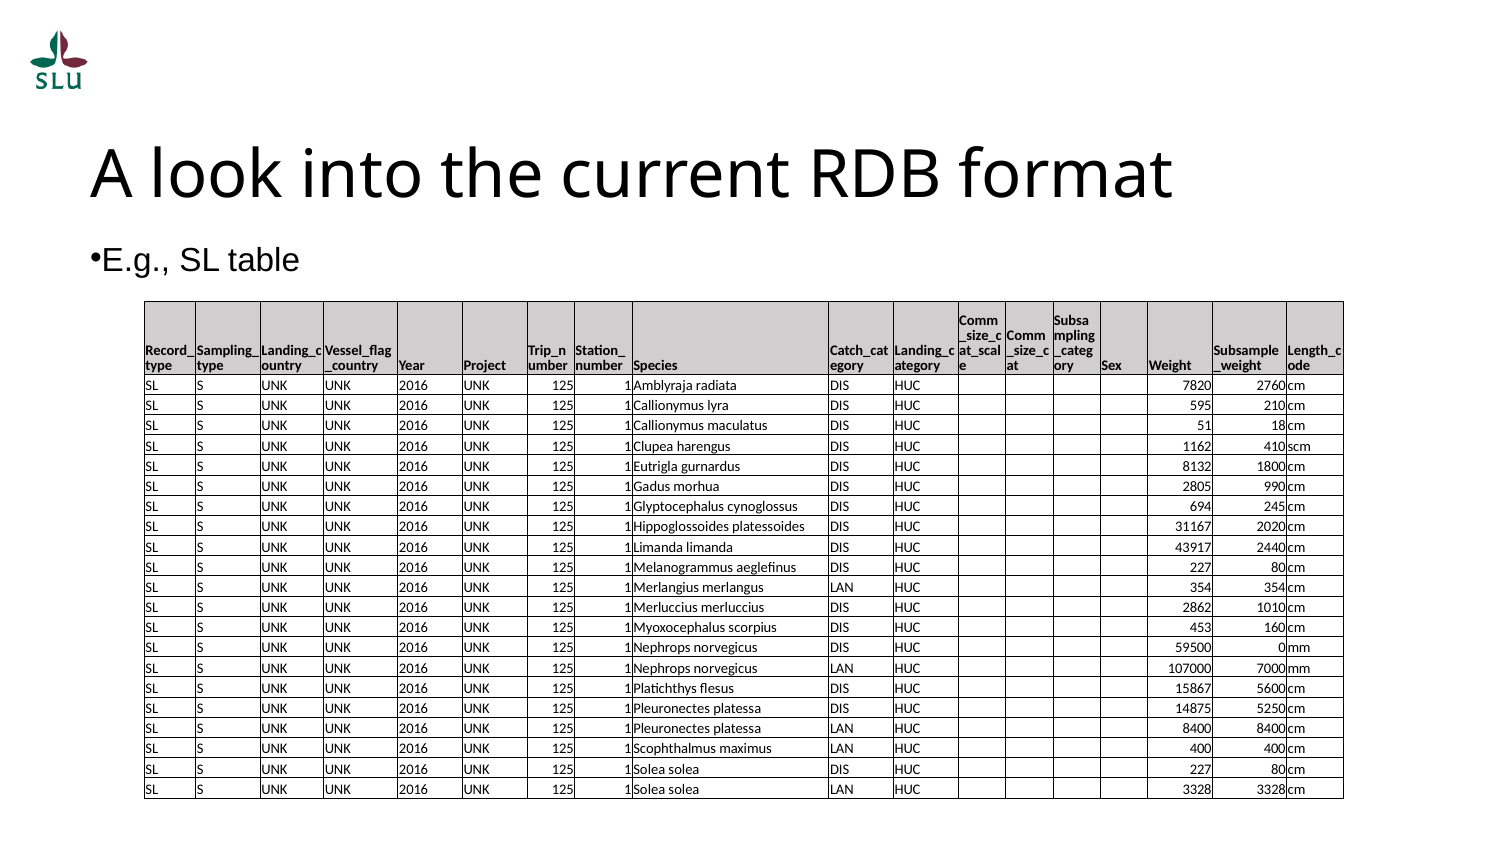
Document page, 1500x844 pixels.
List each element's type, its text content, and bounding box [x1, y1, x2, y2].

table_cell UNK [261, 766, 323, 777]
table_cell UNK [463, 778, 527, 798]
title A look into the current RDB format [75, 119, 1425, 219]
table_cell Solea solea [633, 778, 828, 798]
table_cell [959, 766, 1005, 777]
table_cell SL [145, 778, 195, 798]
table_cell 3328 [1213, 778, 1286, 798]
table_cell UNK [261, 778, 323, 798]
table_cell UNK [324, 778, 397, 798]
table_cell SL [145, 766, 195, 777]
table_cell HUC [894, 778, 958, 798]
table_cell 227 [1148, 766, 1212, 777]
table_cell [1054, 778, 1100, 798]
list E.g., SL table [75, 230, 1425, 766]
table_cell [959, 778, 1005, 798]
table_cell S [196, 778, 260, 798]
table_cell UNK [463, 766, 527, 777]
table_cell [1101, 766, 1147, 777]
table_cell 2016 [398, 766, 462, 777]
table_cell 125 [528, 766, 574, 777]
table_cell 1 [575, 778, 632, 798]
table_cell [1101, 778, 1147, 798]
table_cell cm [1287, 778, 1343, 798]
table_cell DIS [829, 766, 893, 777]
table_cell 1 [575, 766, 632, 777]
table_cell 2016 [398, 778, 462, 798]
table_cell UNK [324, 766, 397, 777]
table_cell [1006, 766, 1053, 777]
table_cell LAN [829, 778, 893, 798]
table_cell S [196, 766, 260, 777]
table_cell HUC [894, 766, 958, 777]
table_cell [1054, 766, 1100, 777]
table_cell [1006, 778, 1053, 798]
table_cell 125 [528, 778, 574, 798]
table_cell 3328 [1148, 778, 1212, 798]
table_cell 80 [1213, 766, 1286, 777]
table_cell cm [1287, 766, 1343, 777]
table_cell Solea solea [633, 766, 828, 777]
